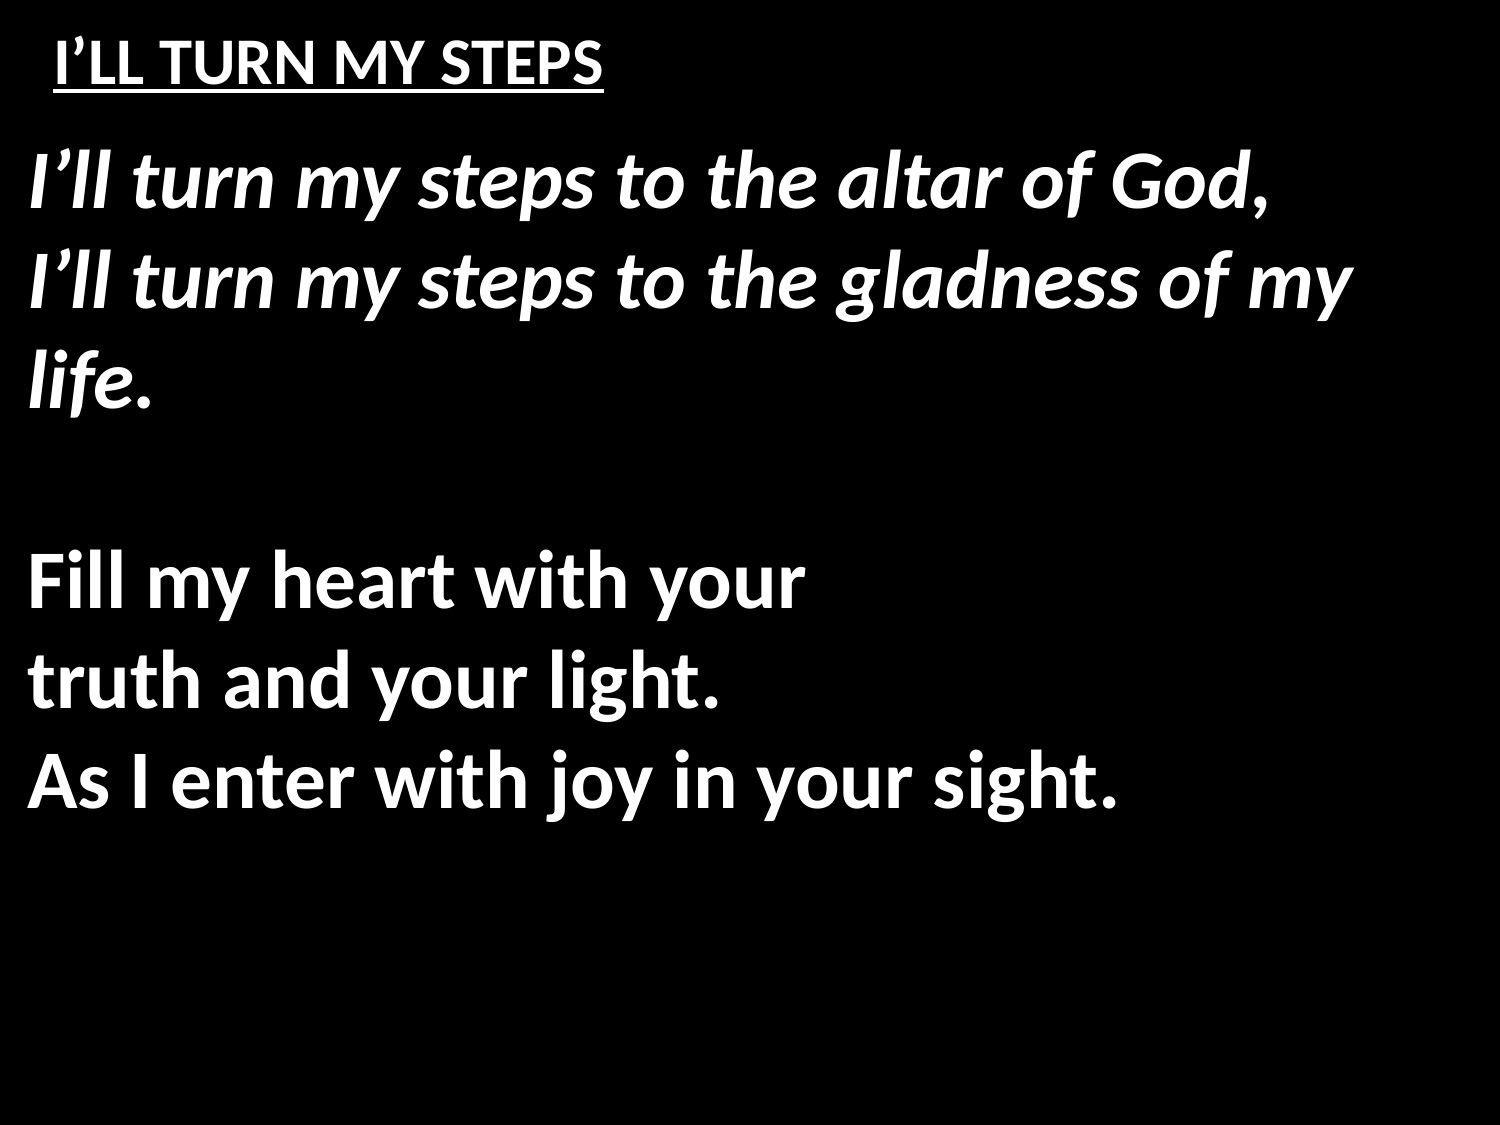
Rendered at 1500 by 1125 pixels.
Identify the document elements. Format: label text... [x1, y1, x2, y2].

list I’ll turn my steps to the altar of God, I’ll turn my steps to the gladness of my life. Fill my heart with your truth and your light. As I enter with joy in your sight. [8, 125, 1489, 1116]
title I’LL TURN MY STEPS [10, 0, 1490, 117]
